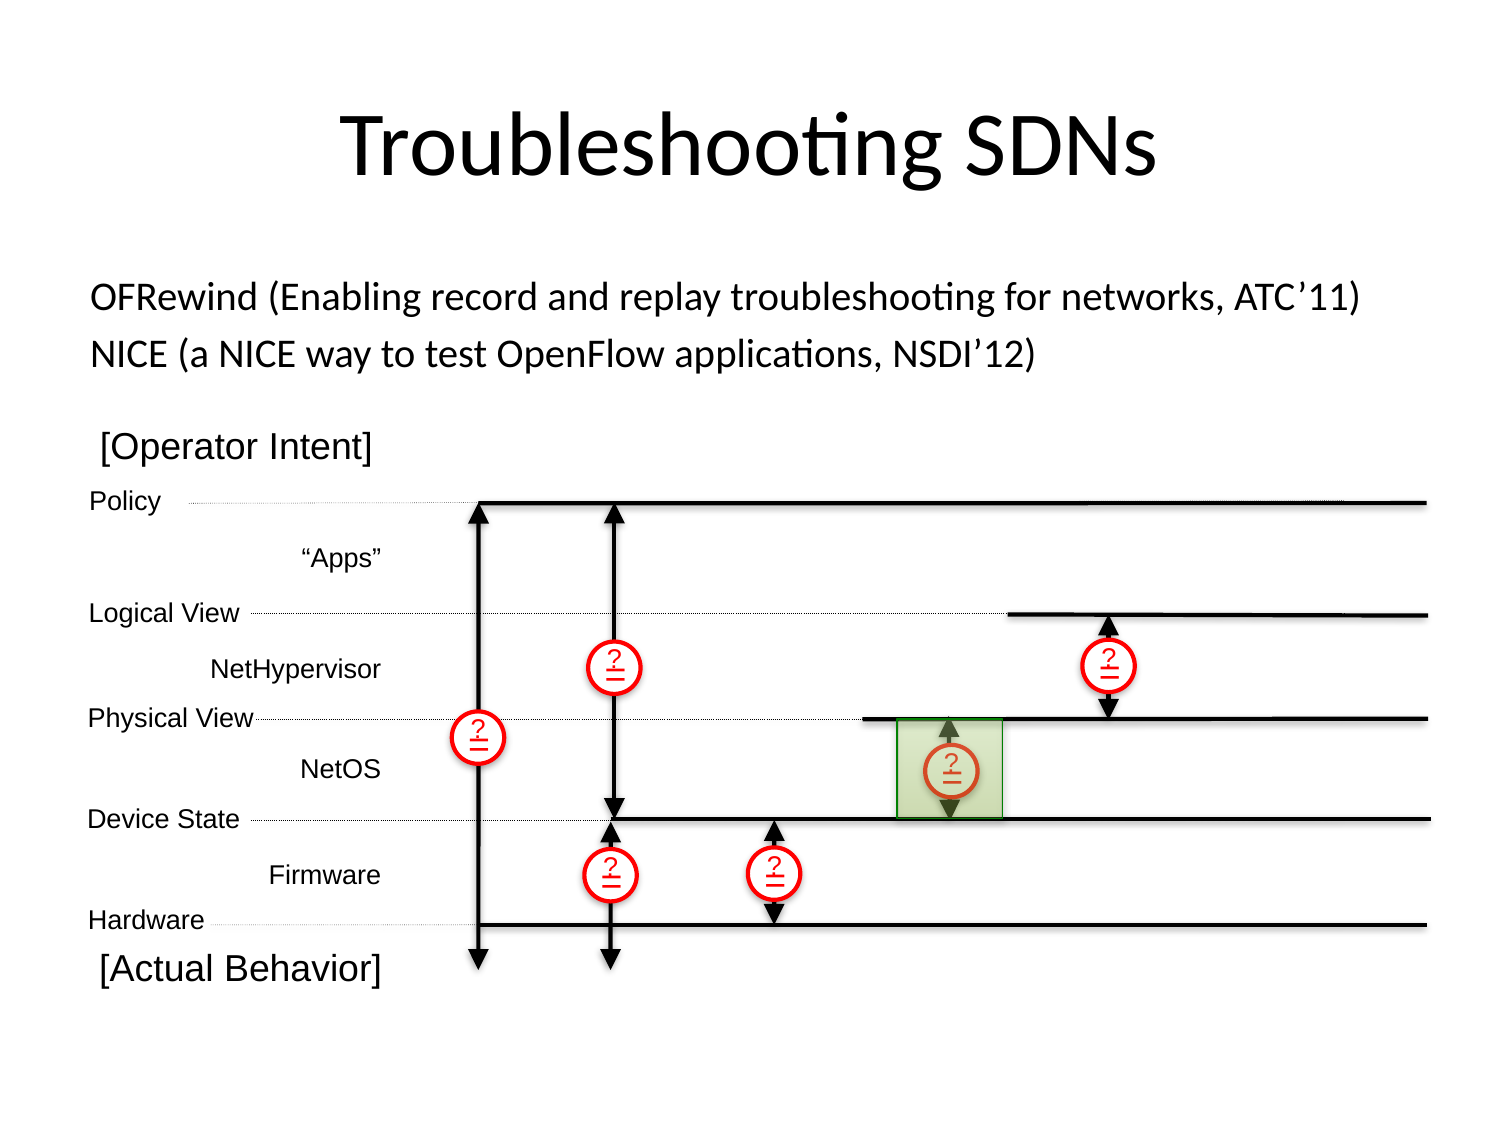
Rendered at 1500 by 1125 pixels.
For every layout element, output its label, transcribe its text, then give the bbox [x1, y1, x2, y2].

list OFRewind (Enabling record and replay troubleshooting for networks, ATC’11) NICE (a NICE way to test OpenFlow applications, NSDI’12) [75, 262, 1425, 416]
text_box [442, 704, 515, 774]
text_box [738, 840, 811, 910]
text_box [1073, 632, 1145, 702]
text_box [896, 730, 943, 817]
text_box Firmware [159, 850, 395, 897]
text_box Hardware [74, 896, 310, 936]
text_box [954, 730, 1003, 817]
text_box [Operator Intent] [30, 415, 444, 474]
text_box NetOS [159, 744, 395, 791]
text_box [915, 737, 988, 807]
text_box Policy [75, 476, 311, 523]
text_box NetHypervisor [159, 644, 395, 691]
text_box [Actual Behavior] [52, 936, 429, 996]
text_box Logical View [75, 588, 311, 635]
text_box Device State [73, 795, 309, 841]
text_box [188, 500, 1345, 504]
title Troubleshooting SDNs [75, 45, 1425, 233]
text_box Physical View [74, 693, 310, 740]
text_box “Apps” [159, 533, 395, 580]
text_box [574, 841, 647, 911]
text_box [578, 634, 651, 704]
